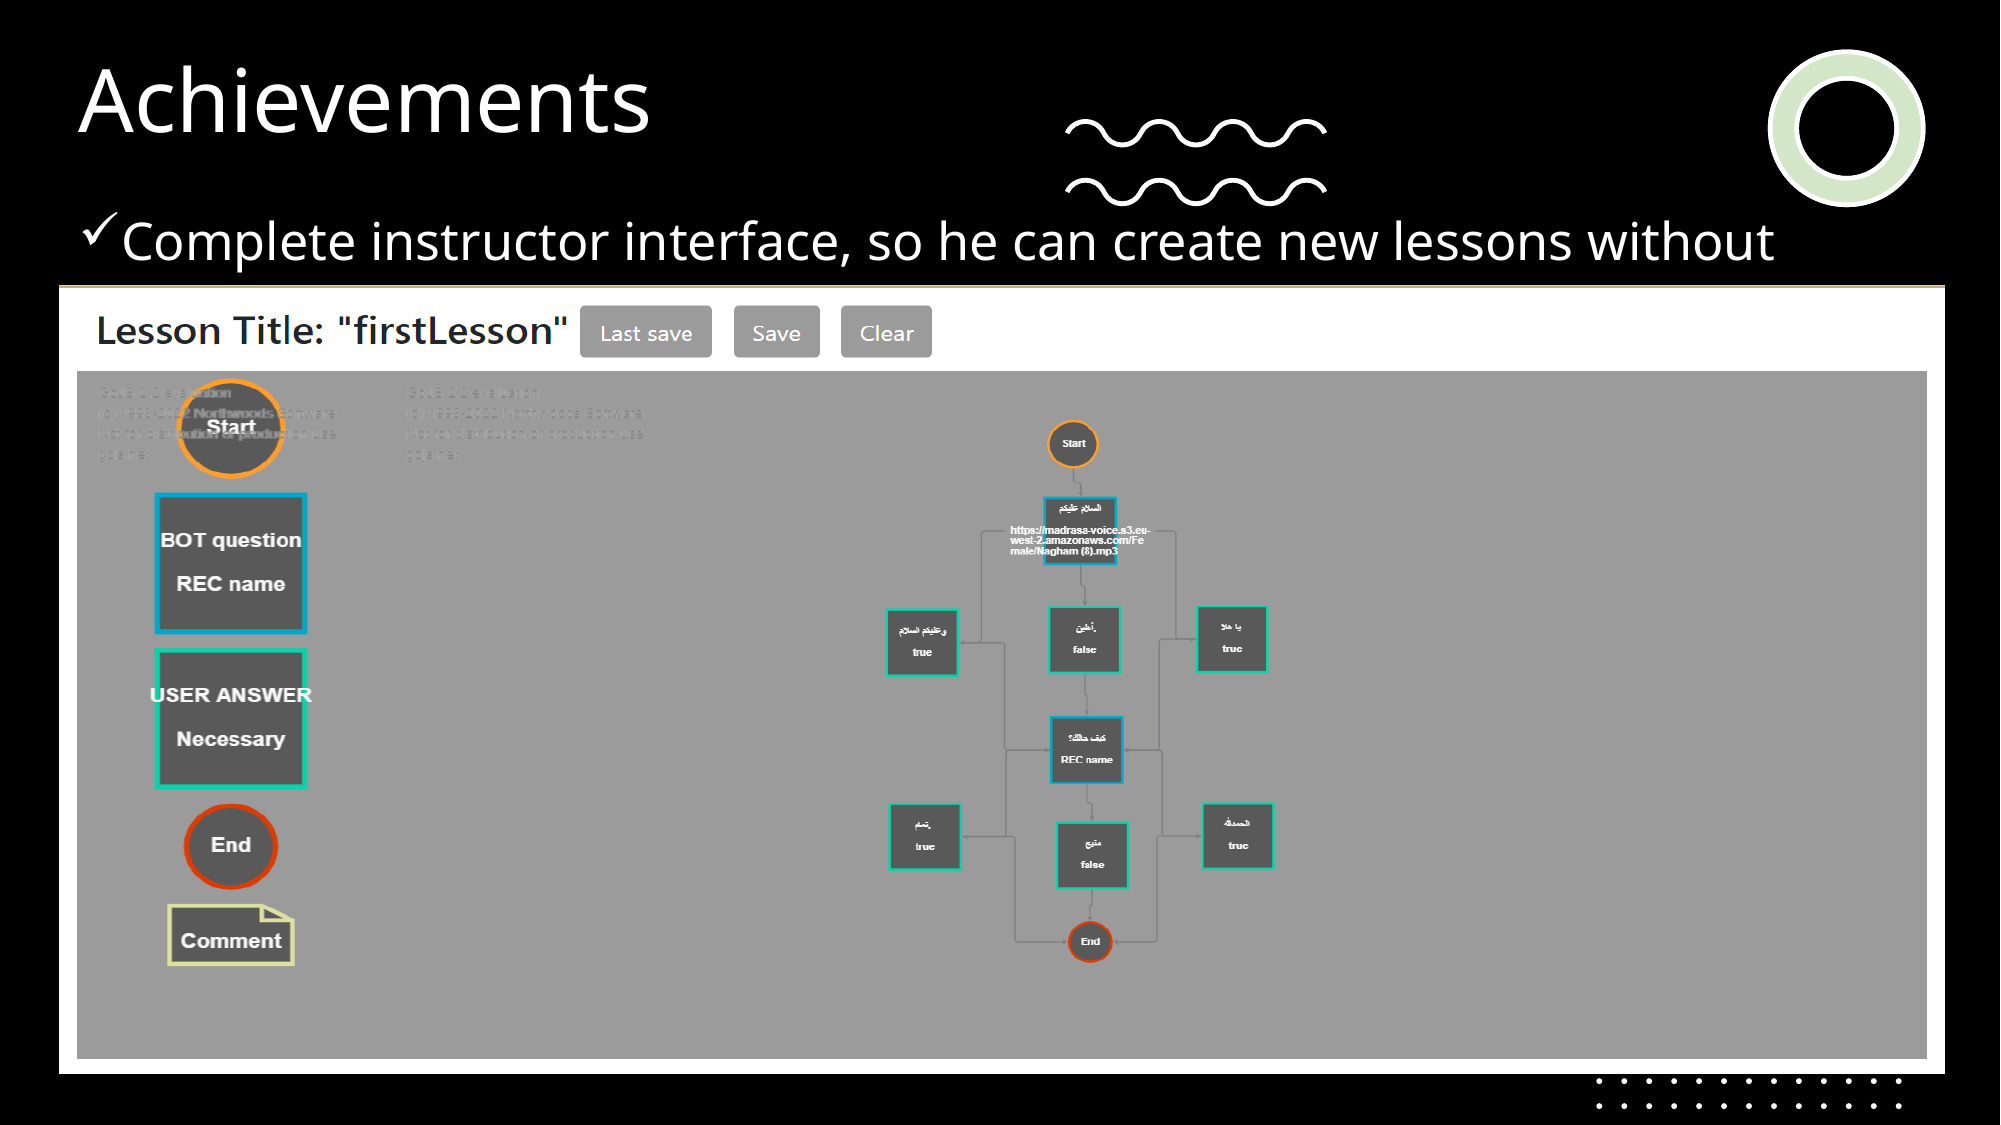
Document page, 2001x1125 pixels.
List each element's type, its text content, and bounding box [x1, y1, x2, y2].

text_box [0, 0, 2000, 1125]
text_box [1596, 1074, 1902, 1110]
list Complete instructor interface, so he can create new lessons without learning code. [63, 170, 1968, 328]
title Achievements [63, 15, 725, 170]
text_box [1769, 50, 1925, 206]
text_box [1064, 119, 1328, 207]
picture [59, 285, 1945, 1074]
